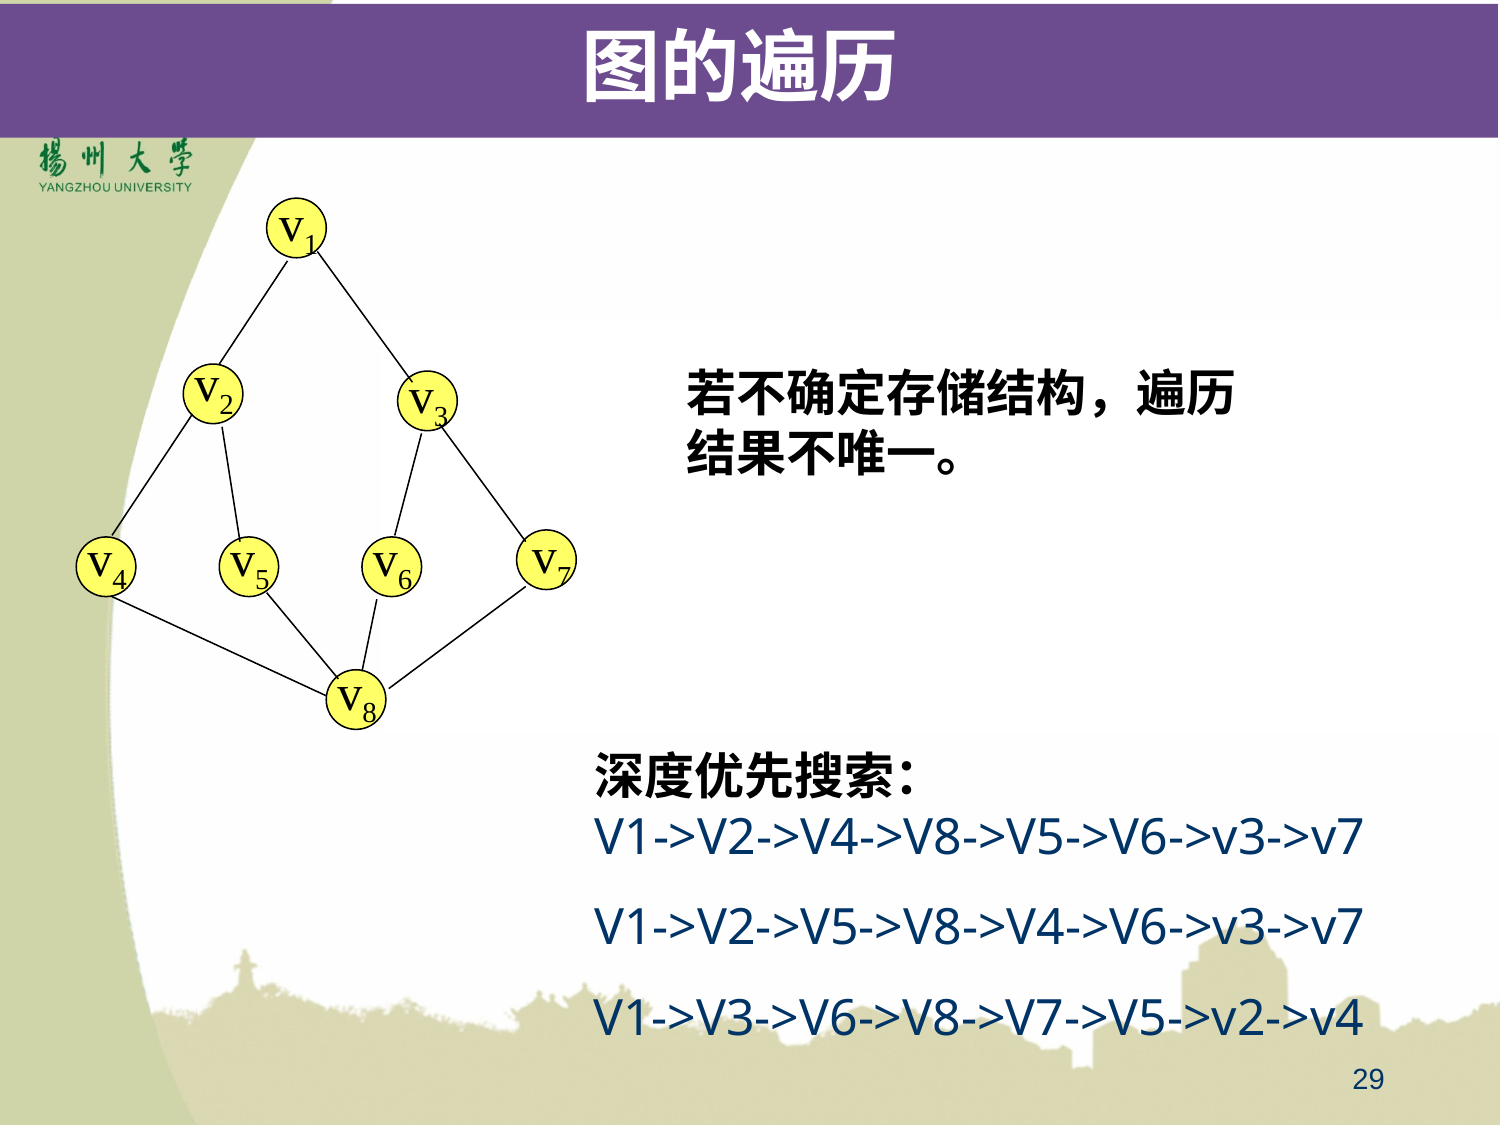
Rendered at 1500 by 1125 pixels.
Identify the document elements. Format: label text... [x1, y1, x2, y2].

slide_number 29 [1074, 1024, 1401, 1103]
text_box 若不确定存储结构，遍历结果不唯一。 [671, 353, 1275, 489]
text_box [0, 3, 1499, 139]
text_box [76, 191, 577, 730]
title 图的遍历 [489, 0, 990, 134]
text_box V1->V2->V5->V8->V4->V6->v3->v7 [579, 886, 1380, 962]
text_box V1->V3->V6->V8->V7->V5->v2->v4 [578, 977, 1379, 1053]
text_box 深度优先搜索： V1->V2->V4->V8->V5->V6->v3->v7 [579, 737, 1381, 873]
picture [0, 0, 1500, 1125]
